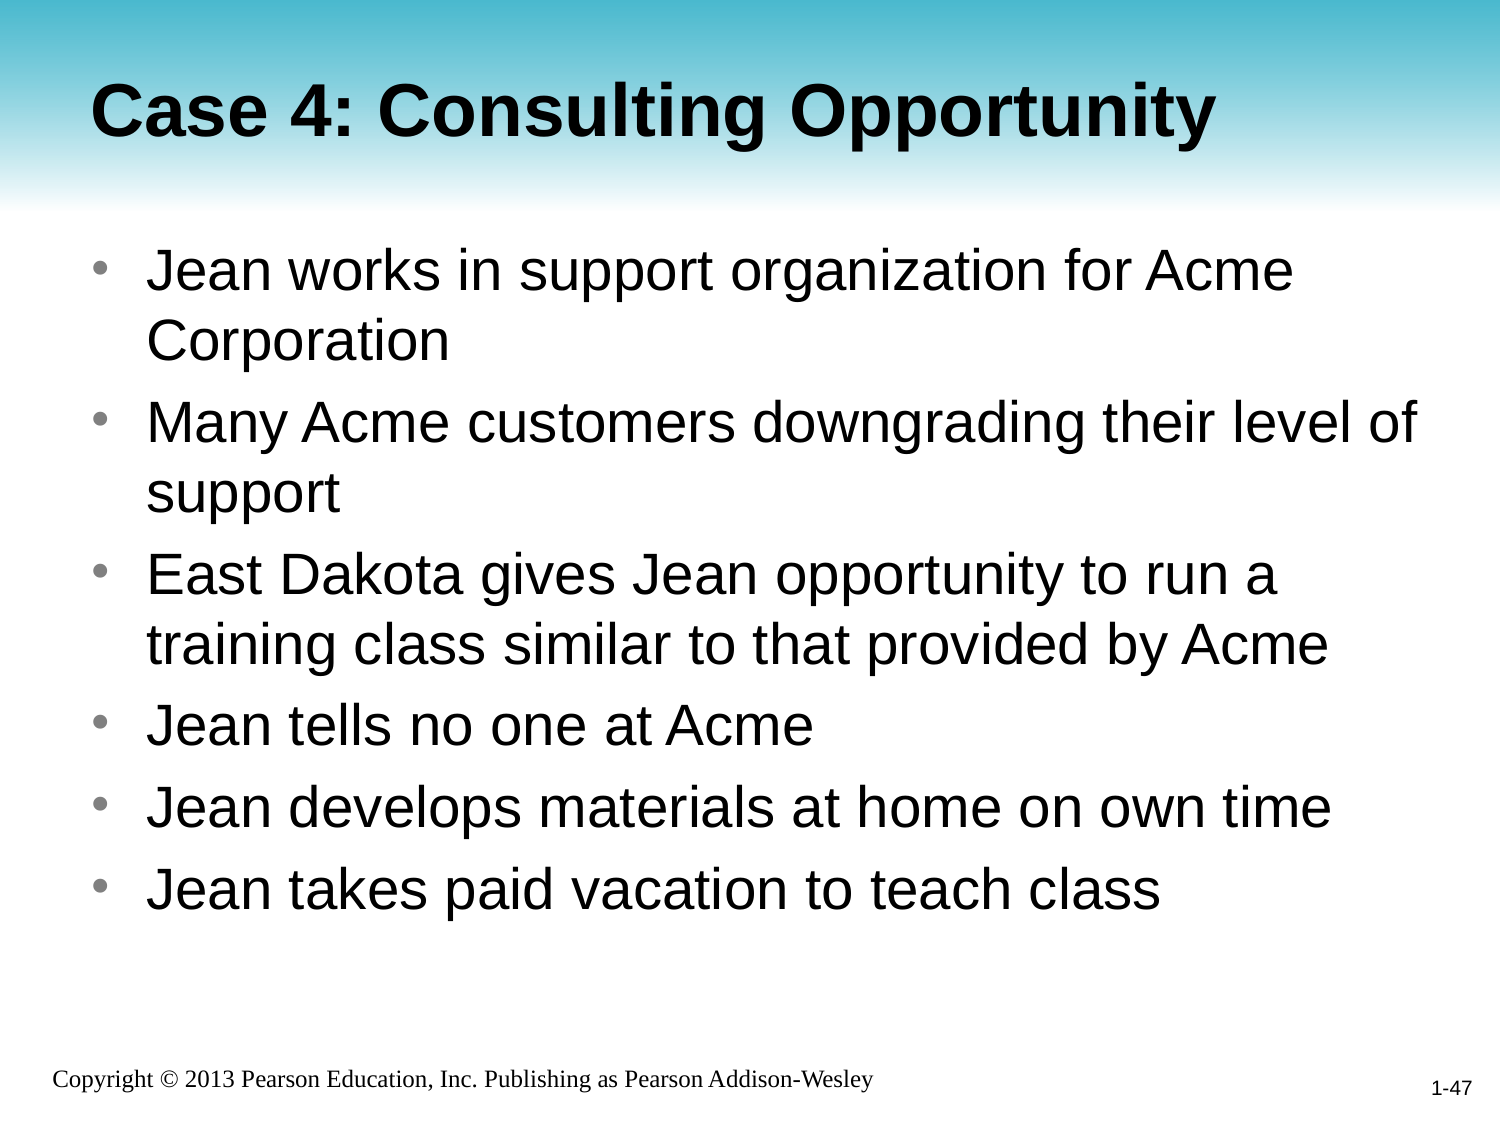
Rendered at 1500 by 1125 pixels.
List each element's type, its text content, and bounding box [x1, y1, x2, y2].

title Case 4: Consulting Opportunity [74, 12, 1438, 201]
slide_number 1-47 [1174, 1049, 1488, 1125]
list Jean works in support organization for Acme Corporation Many Acme customers downgrading their level of support East Dakota gives Jean opportunity to run a training class similar to that provided by Acme Jean tells no one at Acme Jean develops materials at home on own time Jean takes paid vacation to teach class [74, 224, 1438, 938]
